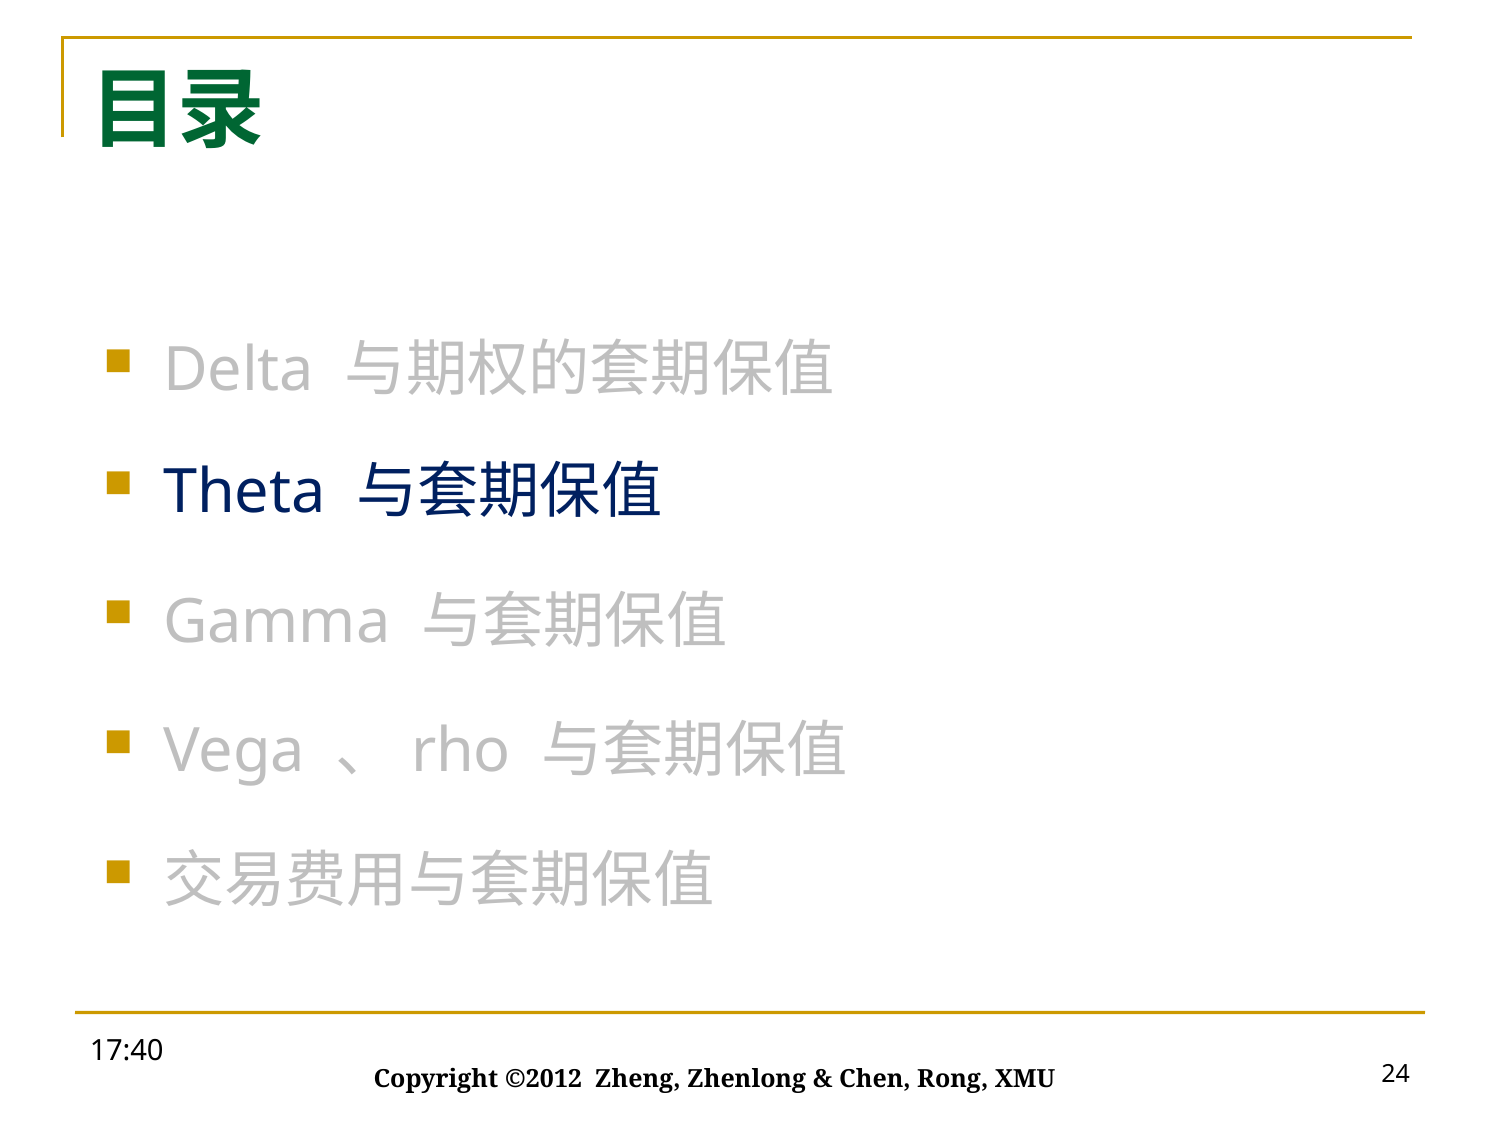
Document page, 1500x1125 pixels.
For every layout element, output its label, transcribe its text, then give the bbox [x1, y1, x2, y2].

list Delta 与期权的套期保值 Theta 与套期保值 Gamma 与套期保值 Vega 、rho 与套期保值 交易费用与套期保值 [88, 184, 1439, 928]
title 目录 [74, 45, 1426, 233]
footer Copyright ©2012 Zheng, Zhenlong & Chen, Rong, XMU [269, 1024, 1161, 1101]
slide_number 24 [1074, 1023, 1426, 1100]
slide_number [75, 1024, 269, 1100]
